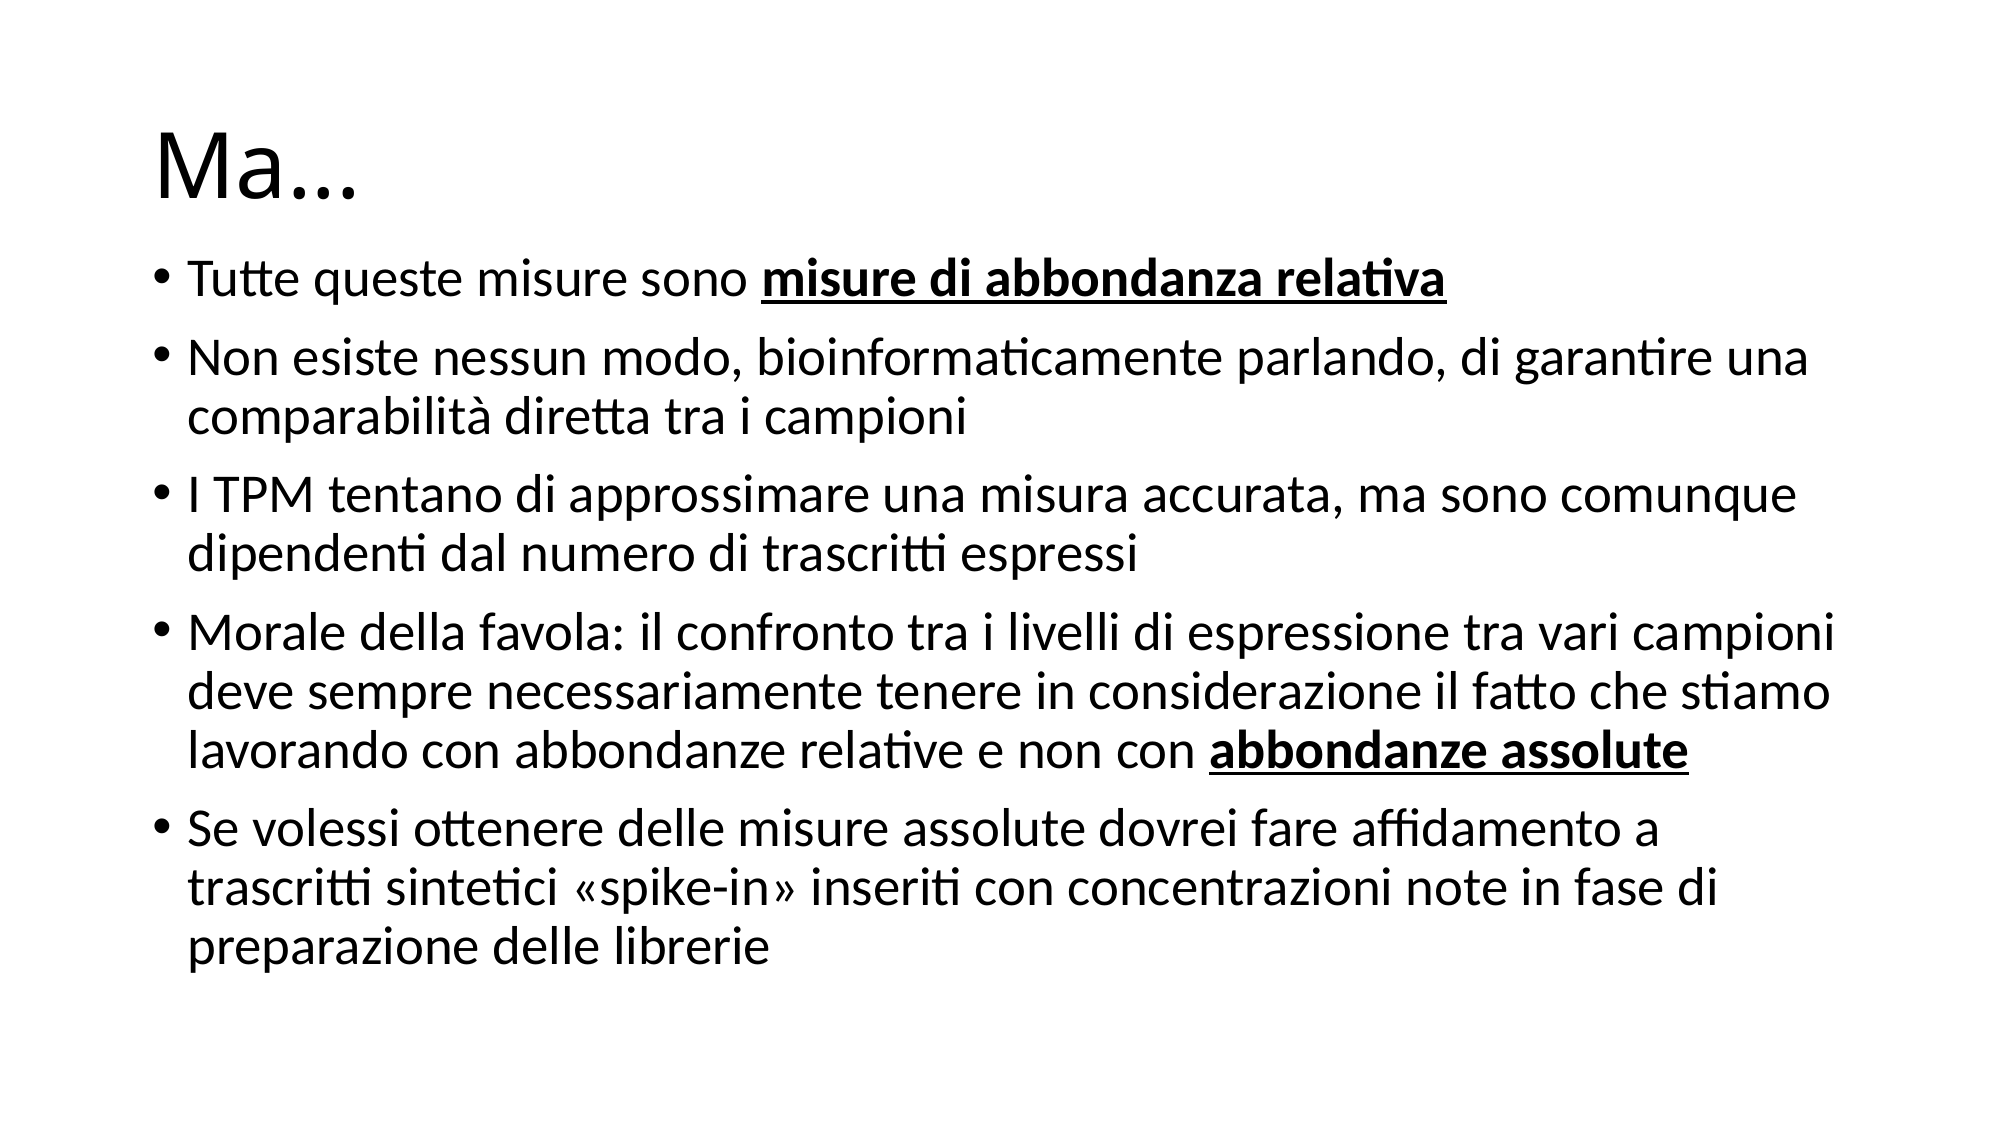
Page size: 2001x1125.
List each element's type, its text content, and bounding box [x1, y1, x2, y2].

list Tutte queste misure sono misure di abbondanza relativa Non esiste nessun modo, bioinformaticamente parlando, di garantire una comparabilità diretta tra i campioni I TPM tentano di approssimare una misura accurata, ma sono comunque dipendenti dal numero di trascritti espressi Morale della favola: il confronto tra i livelli di espressione tra vari campioni deve sempre necessariamente tenere in considerazione il fatto che stiamo lavorando con abbondanze relative e non con abbondanze assolute Se volessi ottenere delle misure assolute dovrei fare affidamento a trascritti sintetici «spike-in» inseriti con concentrazioni note in fase di preparazione delle librerie [137, 241, 1863, 1014]
title Ma... [137, 59, 1863, 241]
